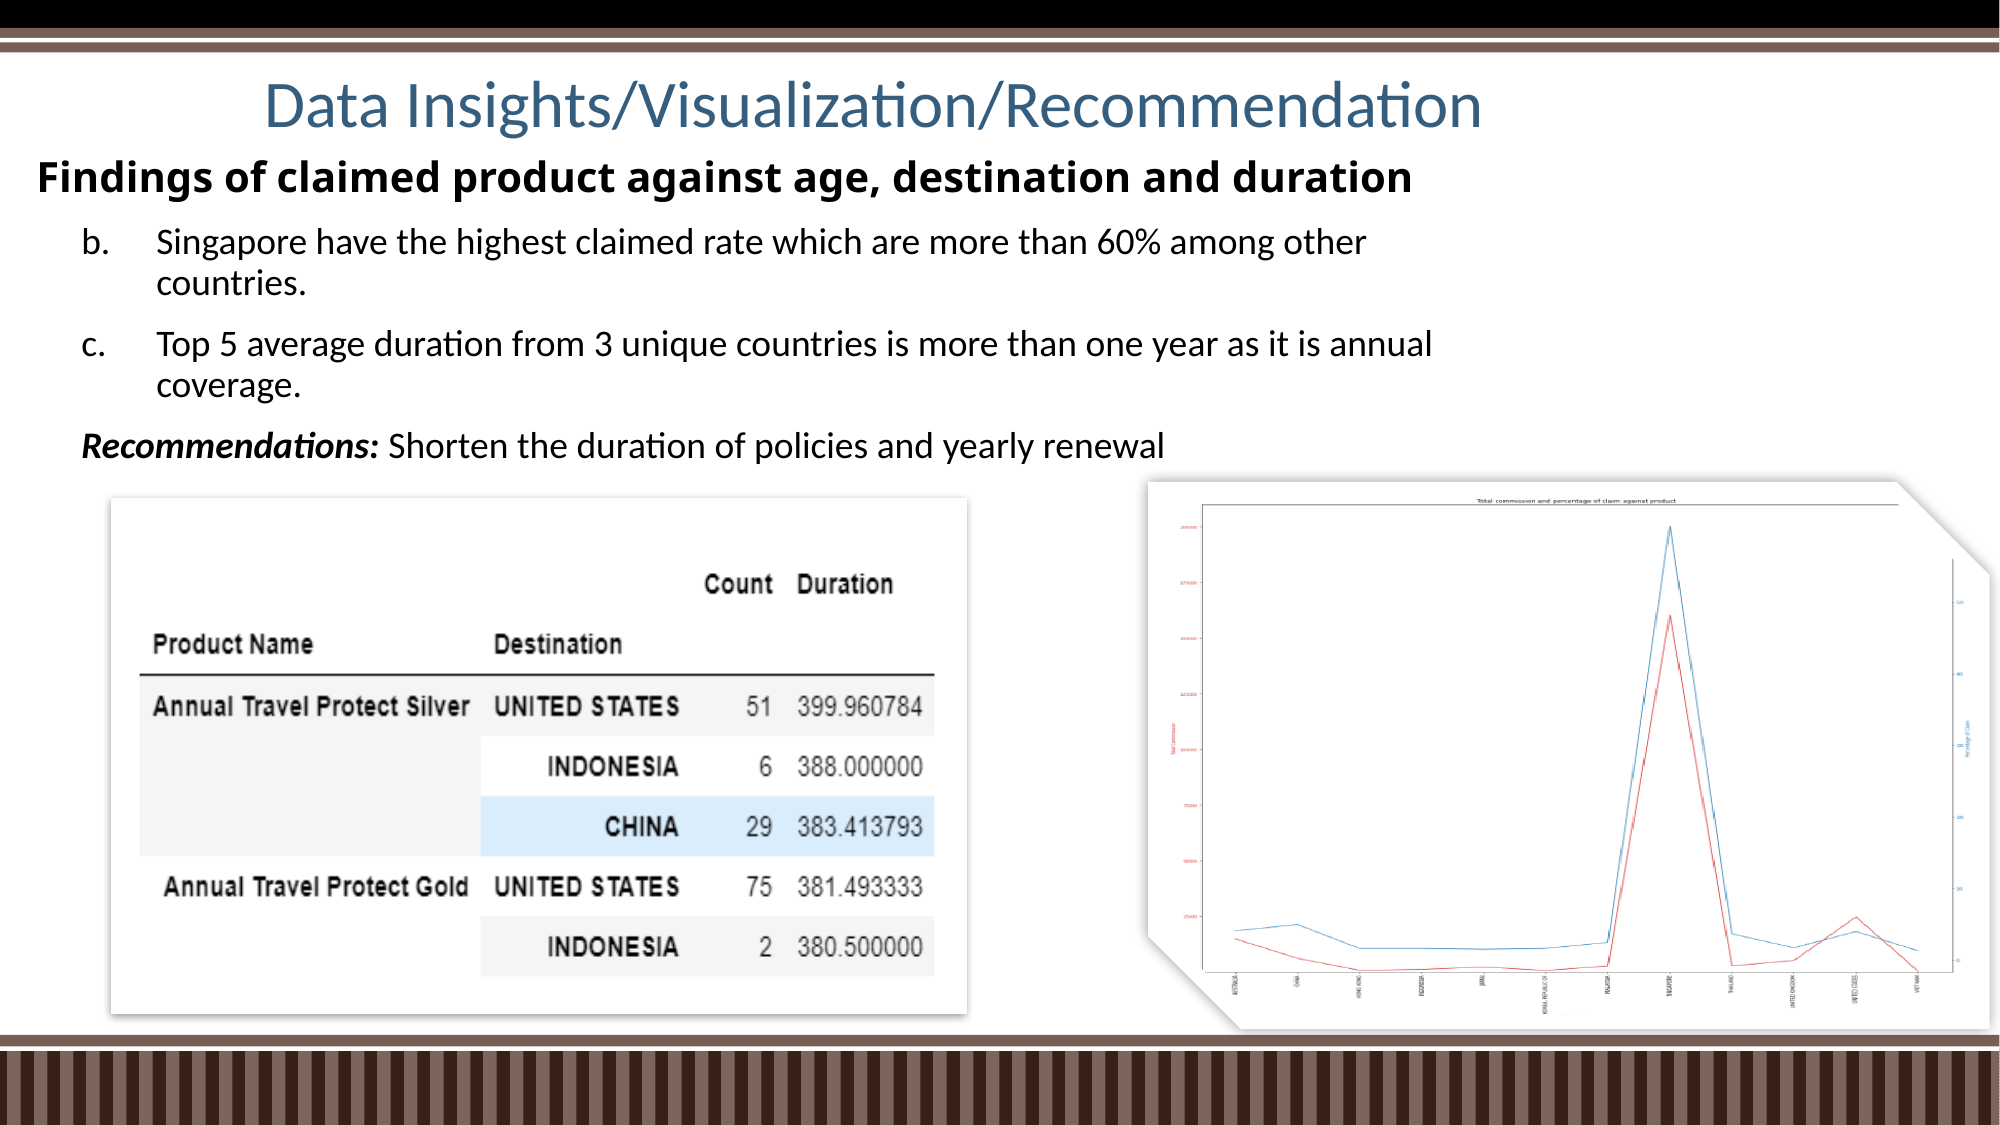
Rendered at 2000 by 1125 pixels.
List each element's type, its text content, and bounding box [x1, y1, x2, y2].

picture [125, 512, 953, 999]
picture [1155, 489, 1983, 1022]
title Data Insights/Visualization/Recommendation [249, 54, 1750, 149]
list Findings of claimed product against age, destination and duration Singapore have the highest claimed rate which are more than 60% among other countries. Top 5 average duration from 3 unique countries is more than one year as it is annual coverage. Recommendations: Shorten the duration of policies and yearly renewal [21, 149, 1522, 756]
